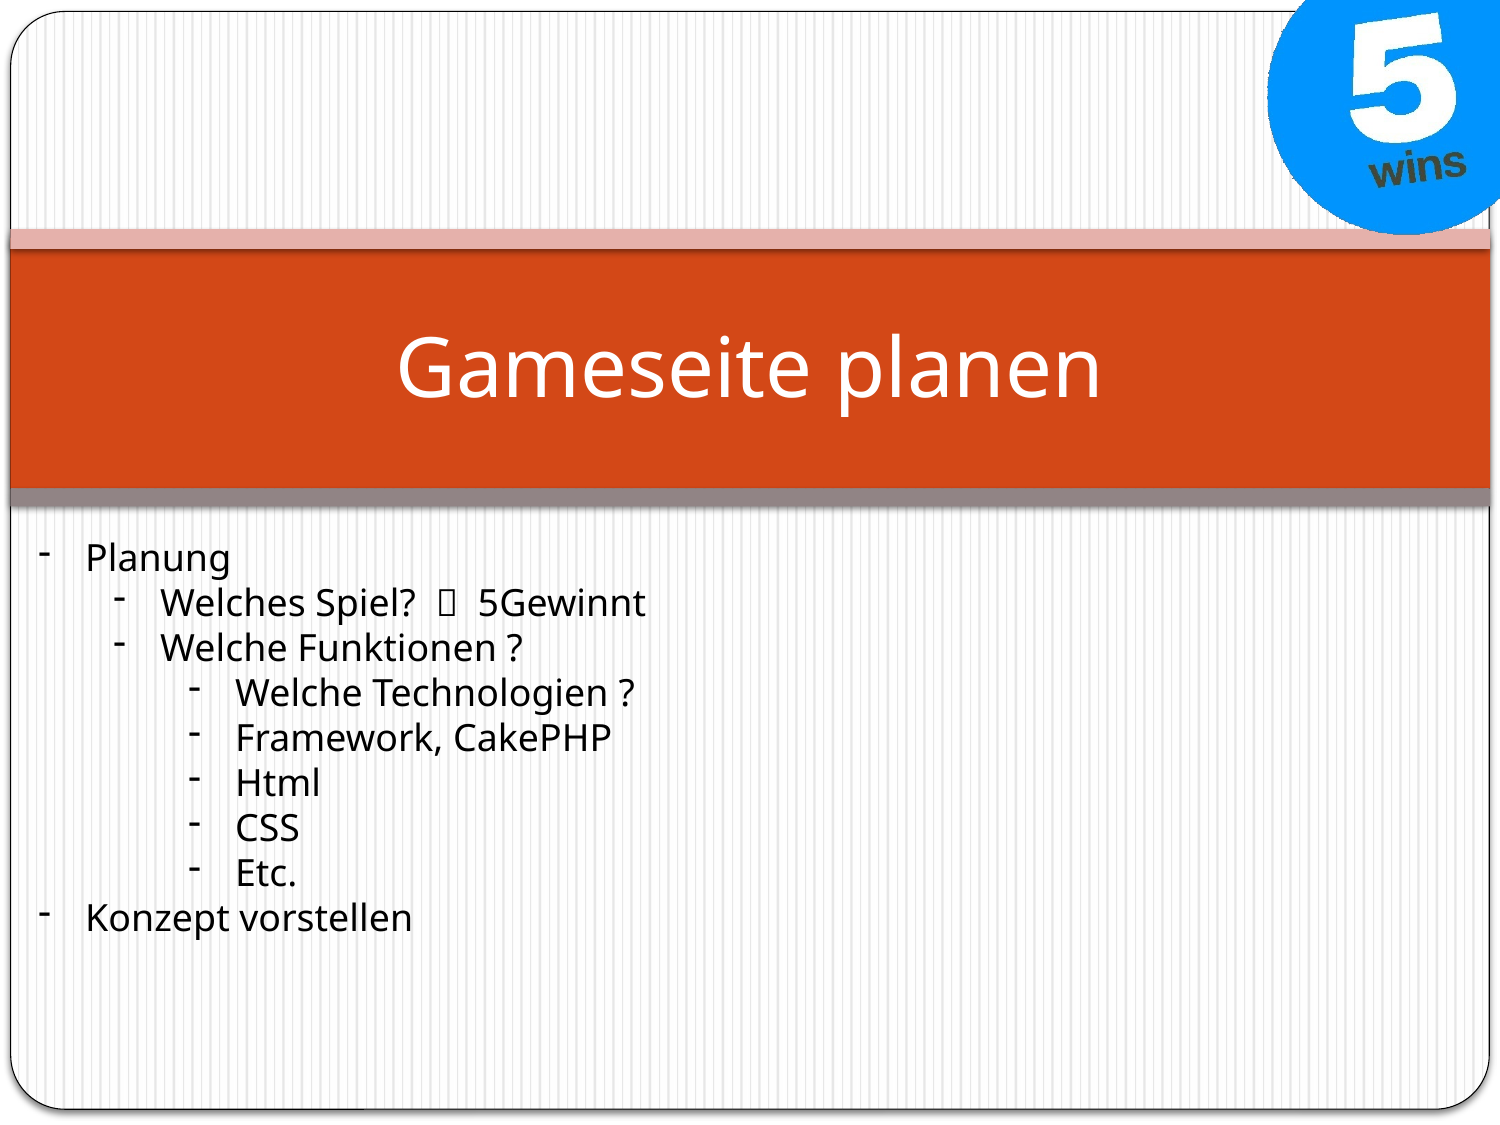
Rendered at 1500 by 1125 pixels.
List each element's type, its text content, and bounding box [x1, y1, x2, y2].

picture [1084, 0, 1500, 277]
title Gameseite planen [75, 247, 1425, 489]
text_box Planung Welches Spiel?  5Gewinnt Welche Funktionen ? Welche Technologien ? Framework, CakePHP Html CSS Etc. Konzept vorstellen [23, 527, 1500, 1125]
